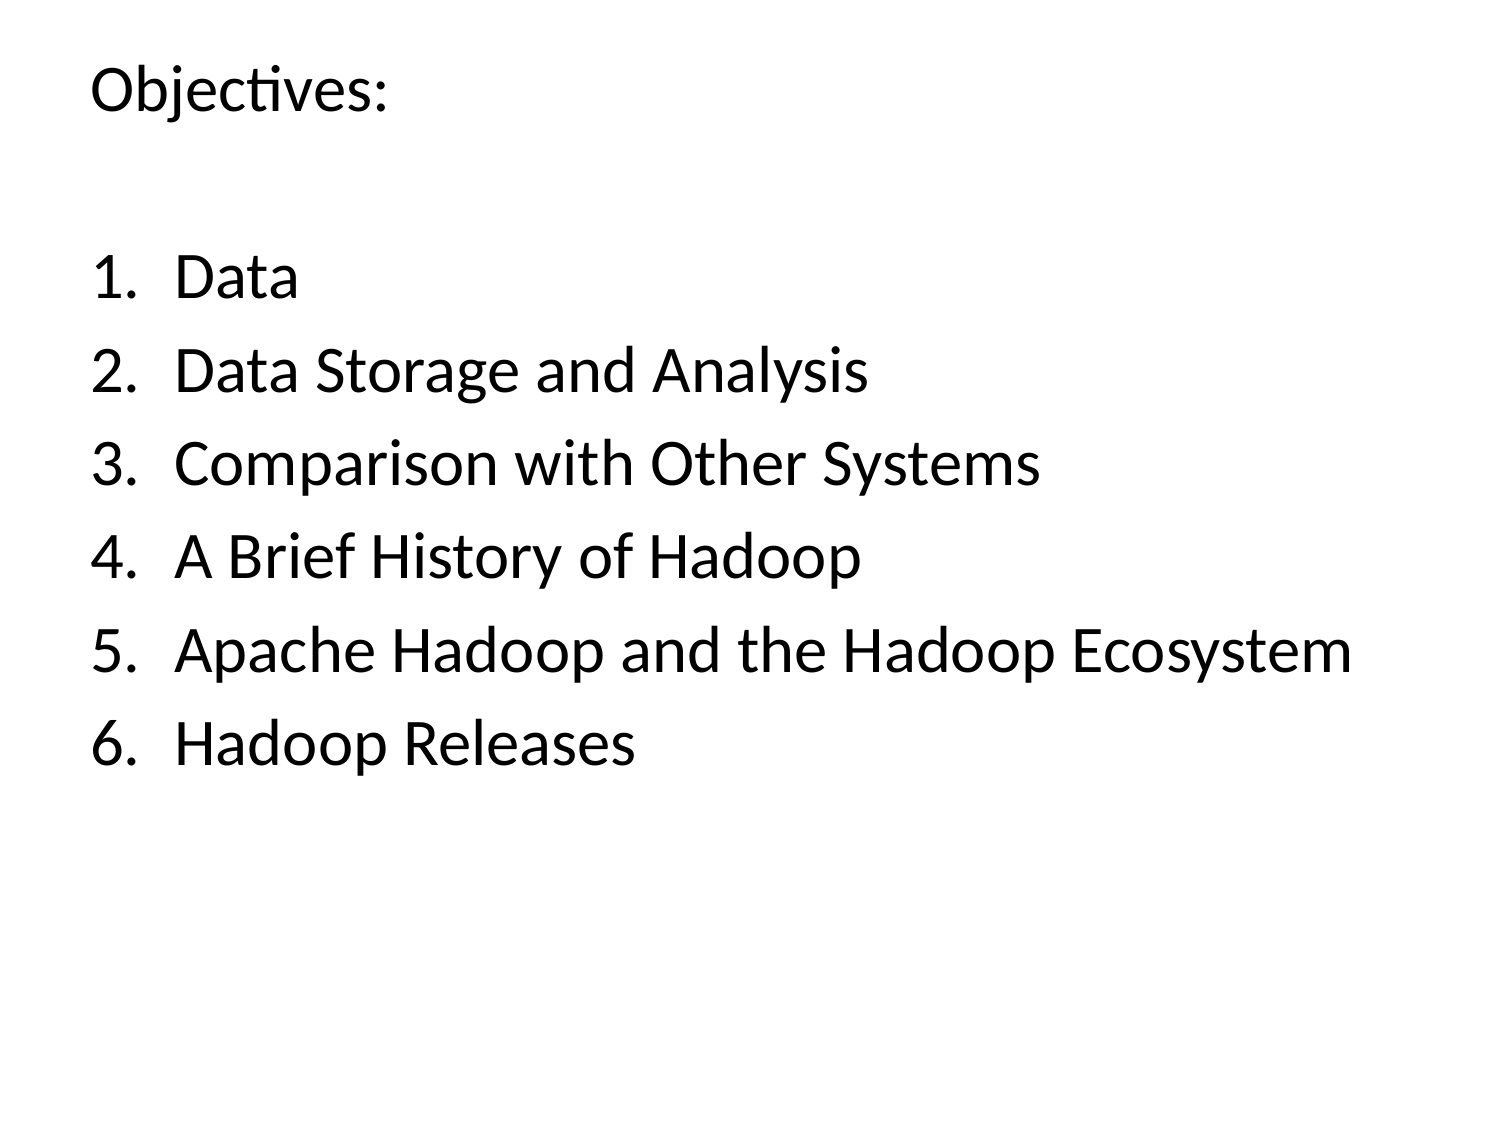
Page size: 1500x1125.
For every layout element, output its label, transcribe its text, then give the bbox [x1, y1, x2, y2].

list Objectives: Data Data Storage and Analysis Comparison with Other Systems A Brief History of Hadoop Apache Hadoop and the Hadoop Ecosystem Hadoop Releases [75, 37, 1425, 1005]
